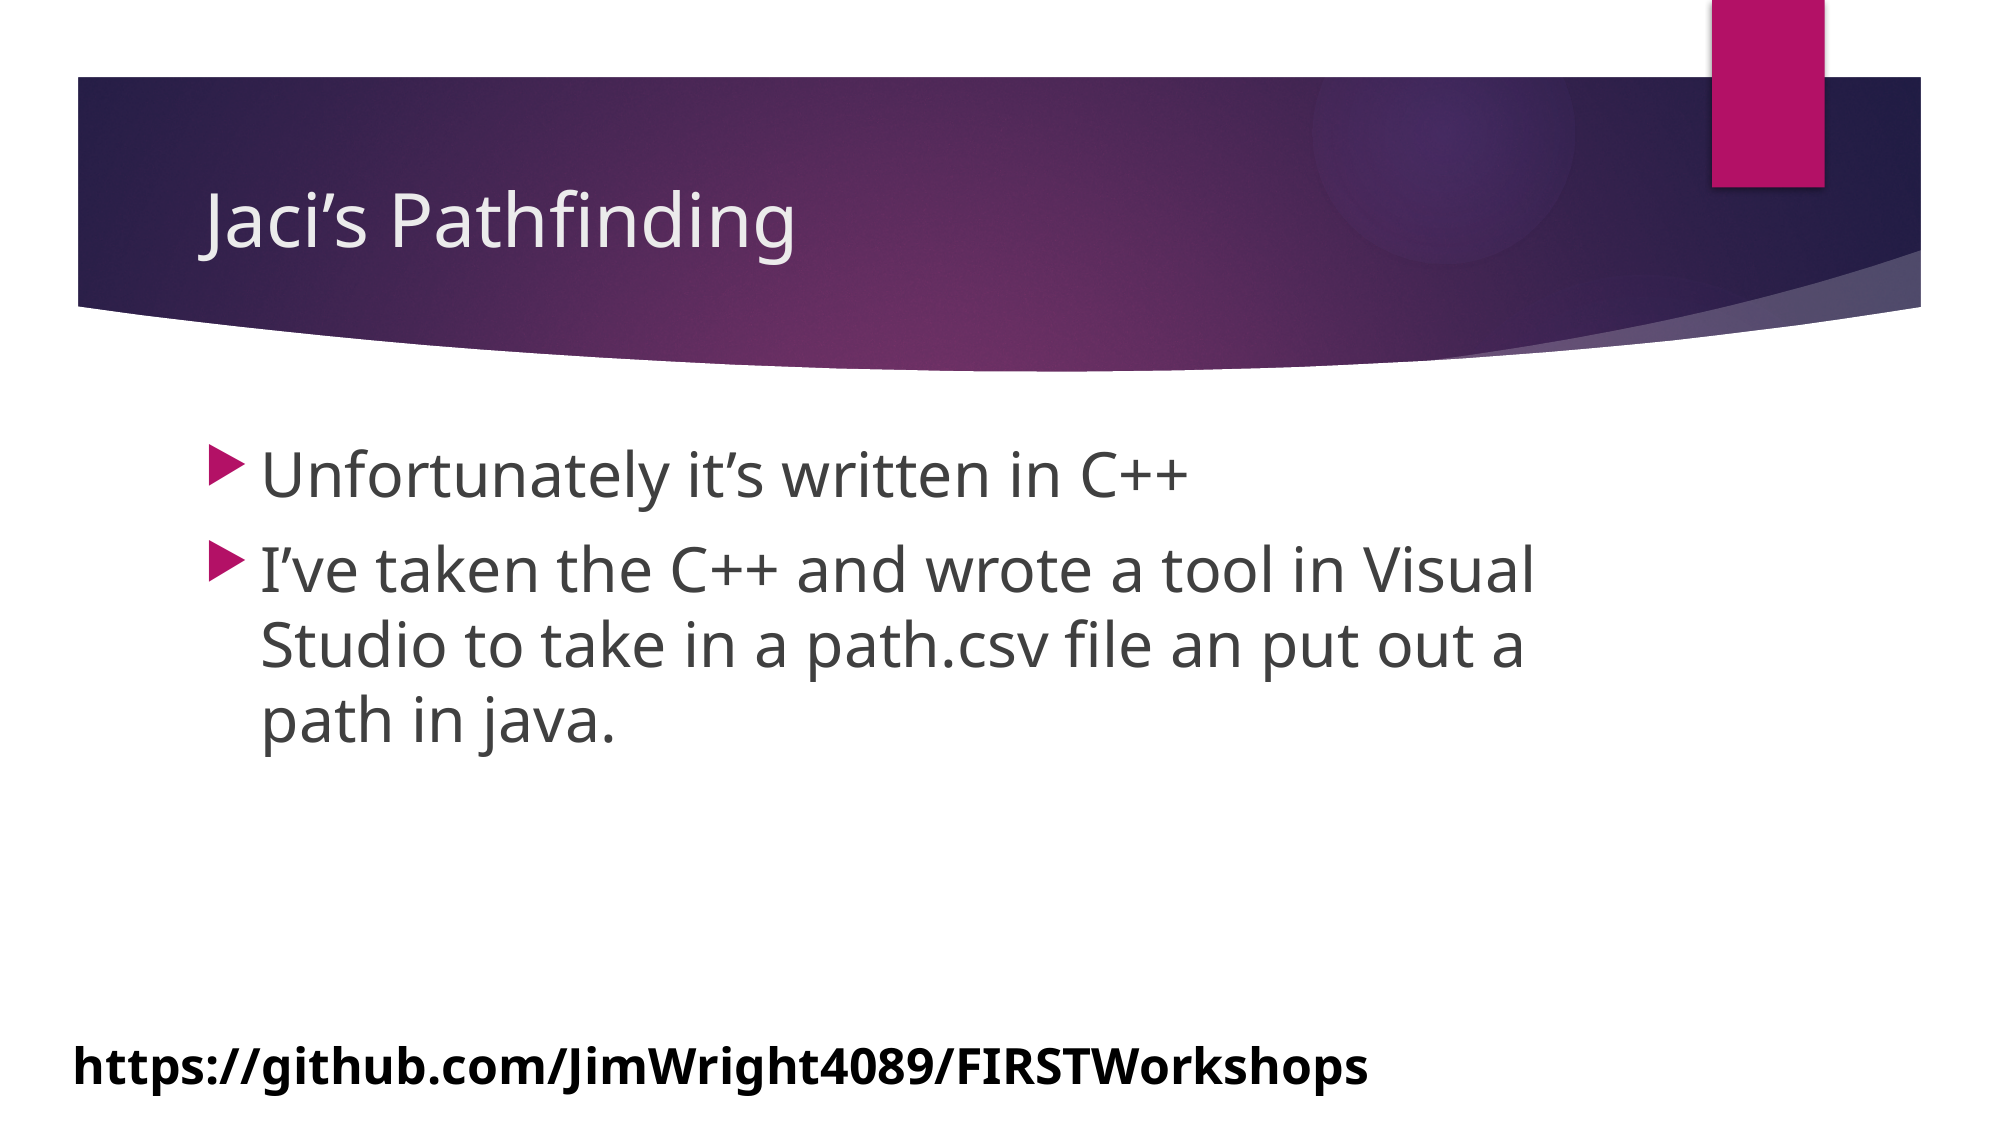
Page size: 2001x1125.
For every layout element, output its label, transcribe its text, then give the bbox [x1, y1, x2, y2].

list Unfortunately it’s written in C++ I’ve taken the C++ and wrote a tool in Visual Studio to take in a path.csv file an put out a path in java. [189, 427, 1638, 988]
footer https://github.com/JimWright4089/FIRSTWorkshops [57, 1034, 1548, 1096]
title Jaci’s Pathfinding [189, 159, 1627, 276]
